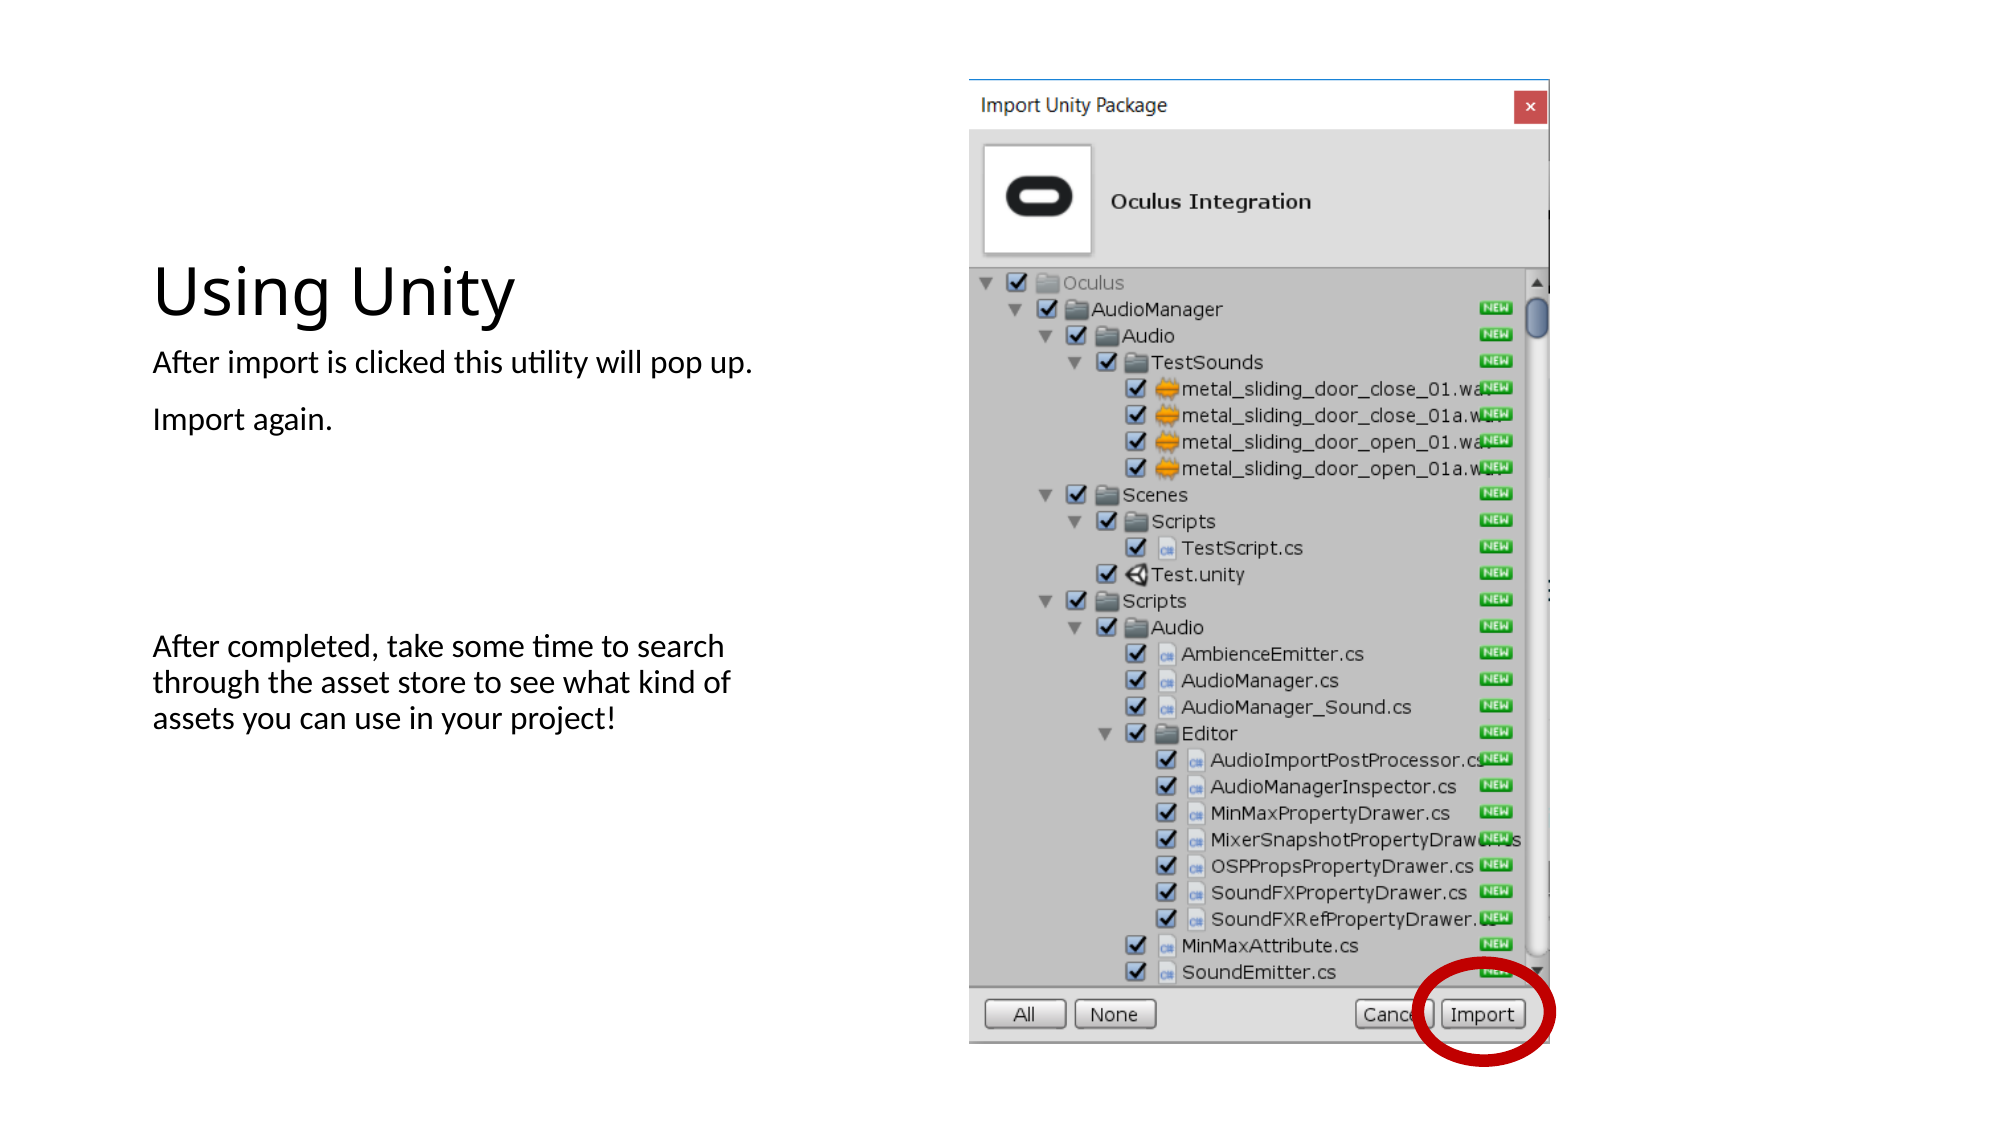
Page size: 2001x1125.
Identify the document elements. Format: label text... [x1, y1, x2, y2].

picture [968, 79, 1550, 1044]
text_box [1434, 1044, 1534, 1061]
list After import is clicked this utility will pop up. Import again. After completed, take some time to search through the asset store to see what kind of assets you can use in your project! [137, 337, 783, 963]
title Using Unity [137, 75, 783, 337]
